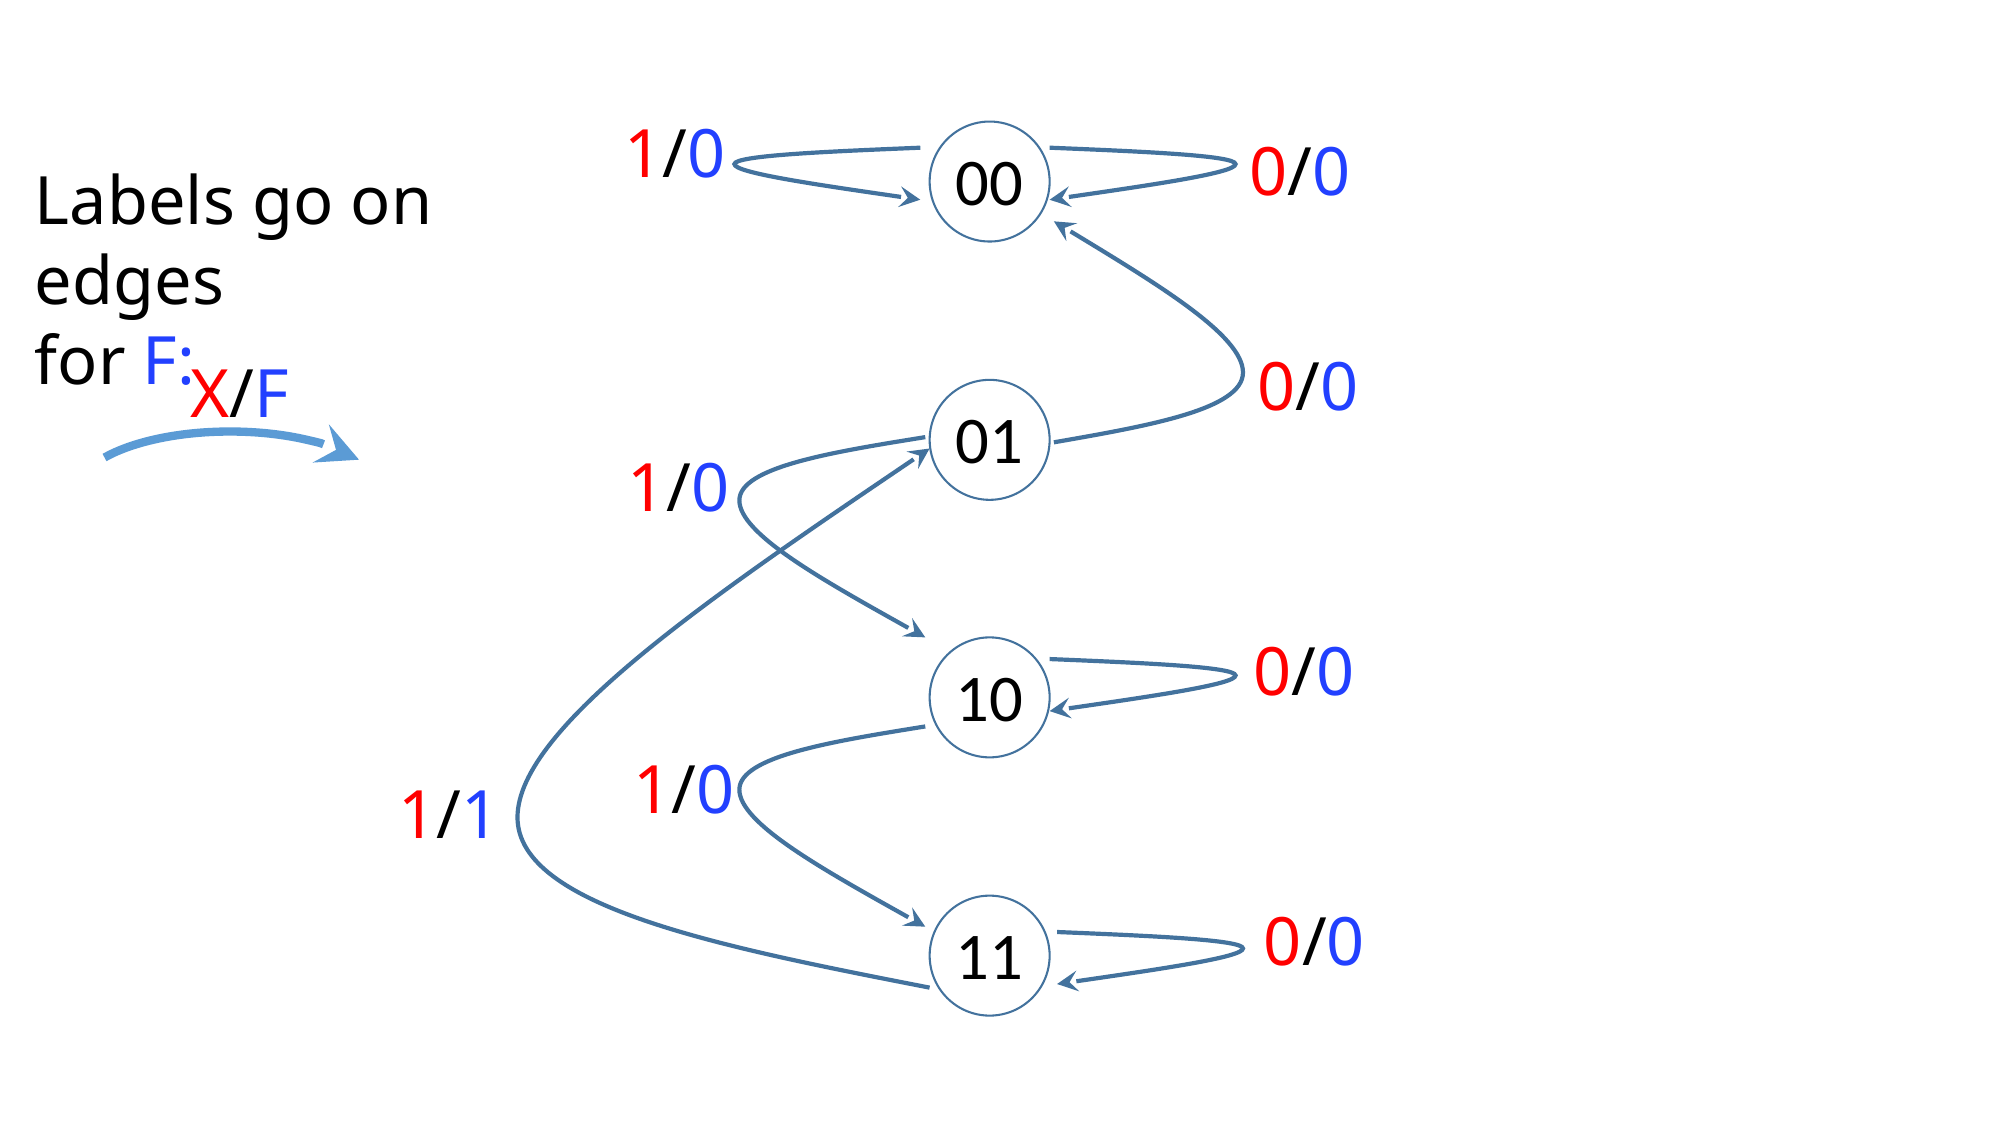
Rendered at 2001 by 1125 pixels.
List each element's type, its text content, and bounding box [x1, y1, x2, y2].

text_box [1049, 658, 1237, 719]
text_box [744, 436, 926, 638]
text_box 0/0 [1234, 121, 1366, 217]
text_box [741, 146, 921, 207]
text_box 1/1 [383, 764, 515, 859]
text_box 1/0 [618, 739, 750, 835]
text_box 0/0 [1249, 891, 1380, 987]
text_box 1/0 [613, 437, 744, 532]
text_box 0/0 [1238, 621, 1370, 717]
text_box 10 [930, 636, 1049, 759]
text_box 11 [930, 894, 1051, 1017]
text_box 1/0 [609, 103, 741, 199]
text_box [1057, 930, 1245, 992]
text_box X/F [175, 343, 305, 438]
text_box [1053, 221, 1242, 444]
text_box [516, 448, 930, 989]
text_box 0/0 [1242, 335, 1373, 431]
text_box 00 [928, 120, 1049, 243]
text_box [750, 725, 926, 927]
text_box [104, 430, 359, 494]
text_box [1049, 146, 1234, 207]
text_box 01 [928, 378, 1051, 501]
text_box Labels go on edges for F: [19, 150, 648, 405]
